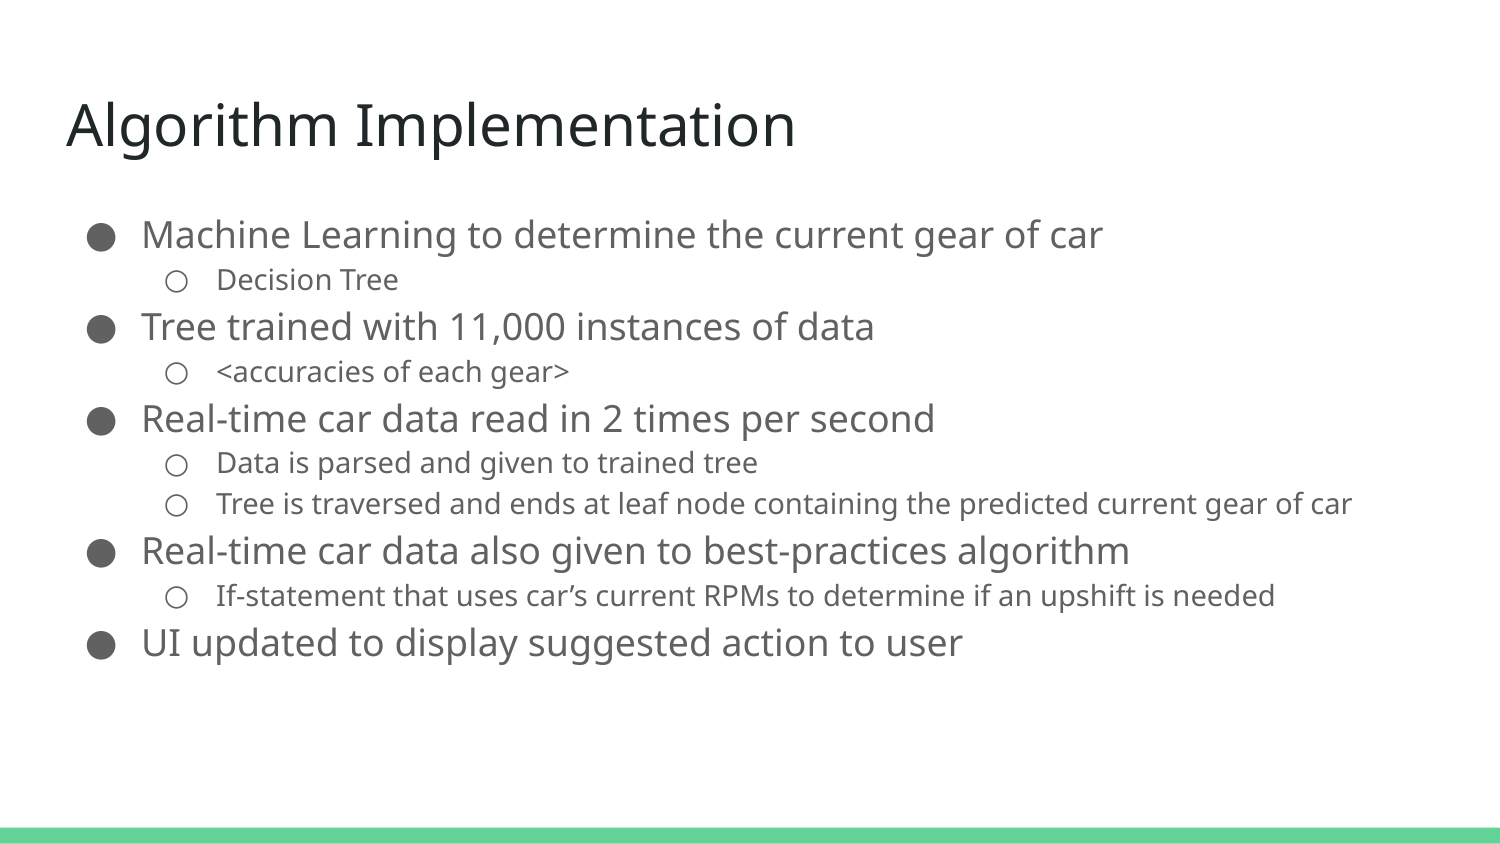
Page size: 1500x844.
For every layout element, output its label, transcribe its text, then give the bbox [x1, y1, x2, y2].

list Machine Learning to determine the current gear of car Decision Tree Tree trained with 11,000 instances of data <accuracies of each gear> Real-time car data read in 2 times per second Data is parsed and given to trained tree Tree is traversed and ends at leaf node containing the predicted current gear of car Real-time car data also given to best-practices algorithm If-statement that uses car’s current RPMs to determine if an upshift is needed UI updated to display suggested action to user [51, 189, 1449, 750]
title Algorithm Implementation [51, 72, 1449, 167]
